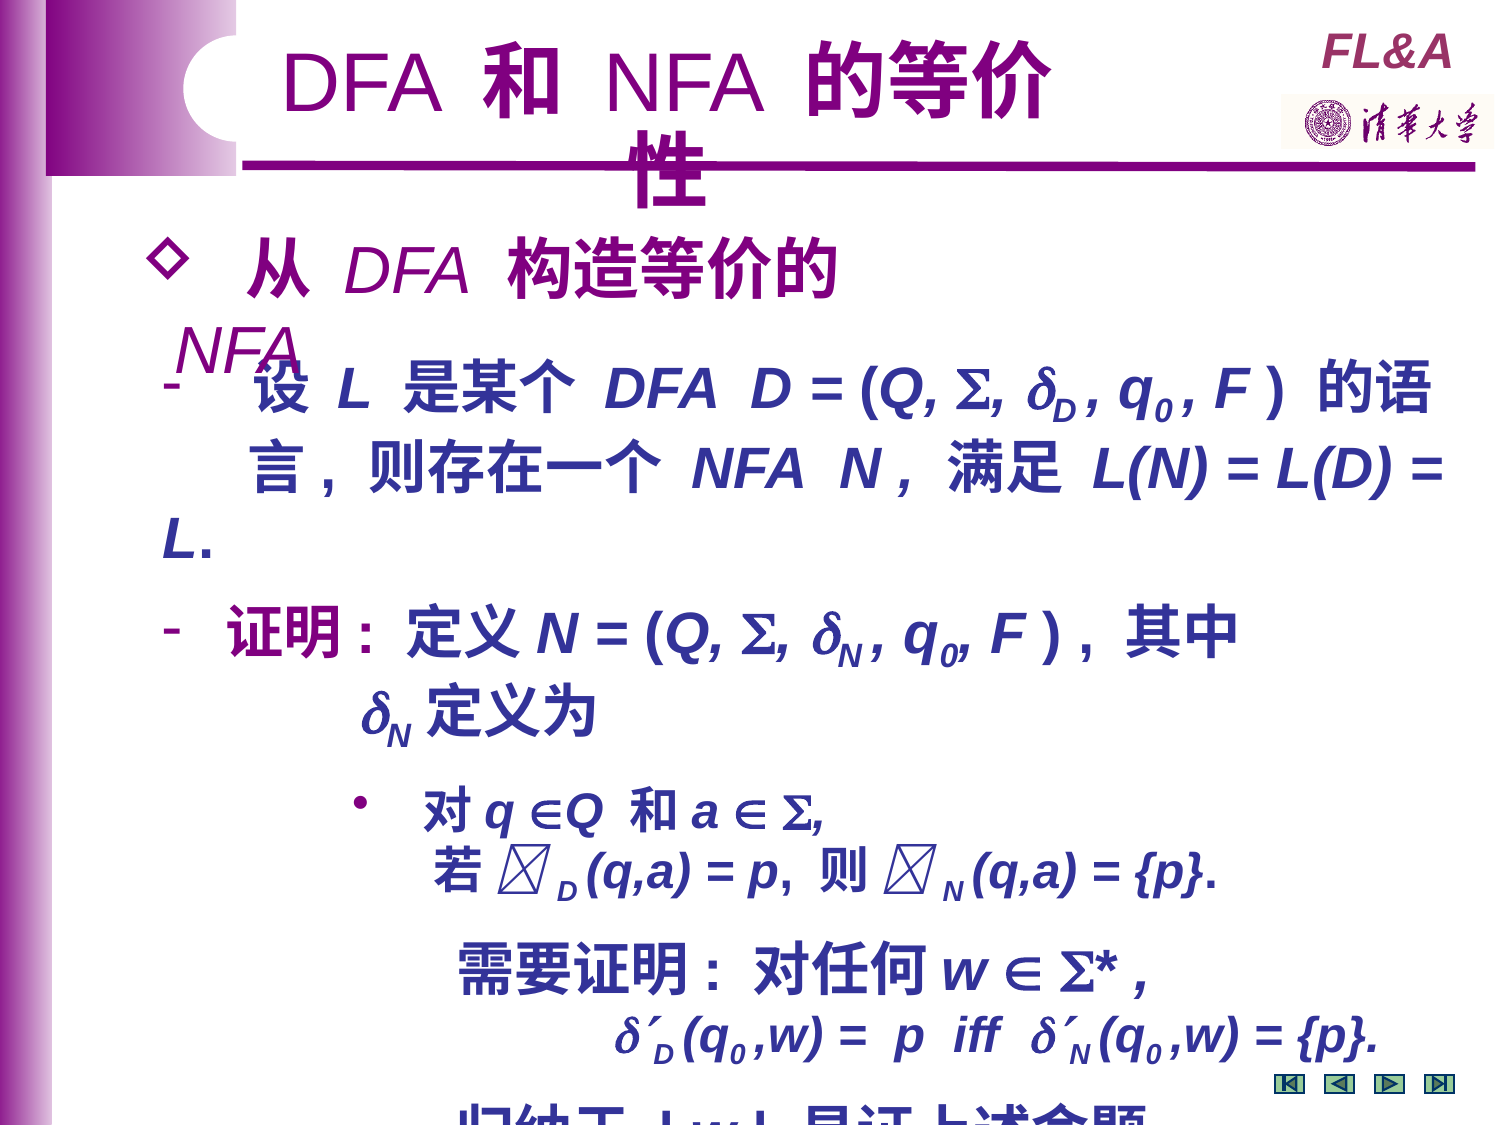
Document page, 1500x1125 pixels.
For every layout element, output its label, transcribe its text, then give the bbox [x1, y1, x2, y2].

picture [1281, 94, 1495, 149]
text_box DFA 和 NFA 的等价性 [242, 31, 1093, 227]
text_box 设 L 是某个 DFA D = (Q, , D , q0 , F ) 的语 言, 则存在一个 NFA N , 满足 L(N) = L(D) = L. 证明: 定义N = (Q, , N , q0, F ) , 其中 N定义为 对q Q 和a  , 若 D (q,a) = p, 则 N (q,a) = {p}. 需要证明: 对任何w  * , D (q0 ,w) = p iff N (q0 ,w) = {p}. 归纳于 | w | 易证上述命题.  [148, 342, 1459, 1125]
text_box 从 DFA 构造等价的 NFA [123, 219, 987, 394]
